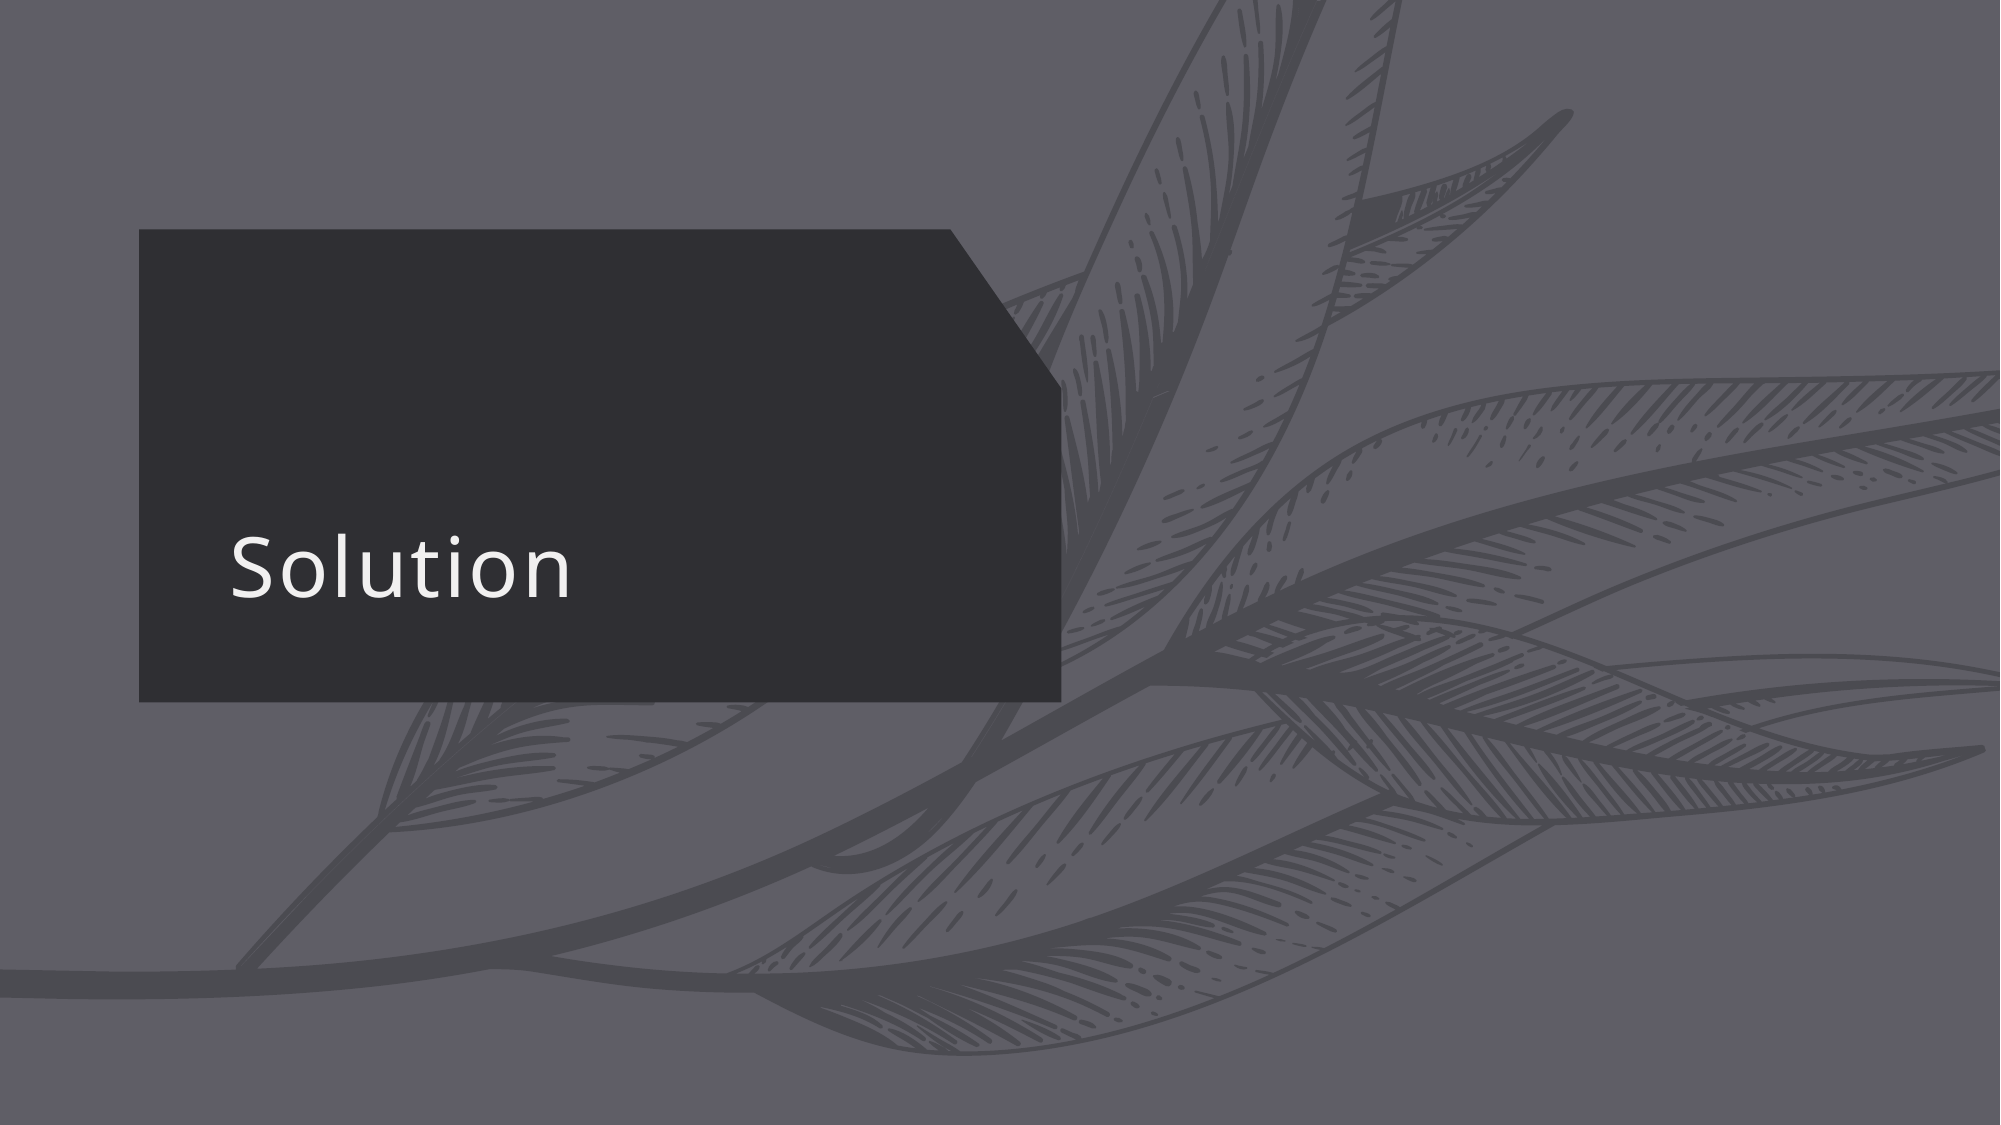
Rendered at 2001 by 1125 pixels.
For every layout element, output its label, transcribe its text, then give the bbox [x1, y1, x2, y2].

title Solution [214, 423, 970, 623]
